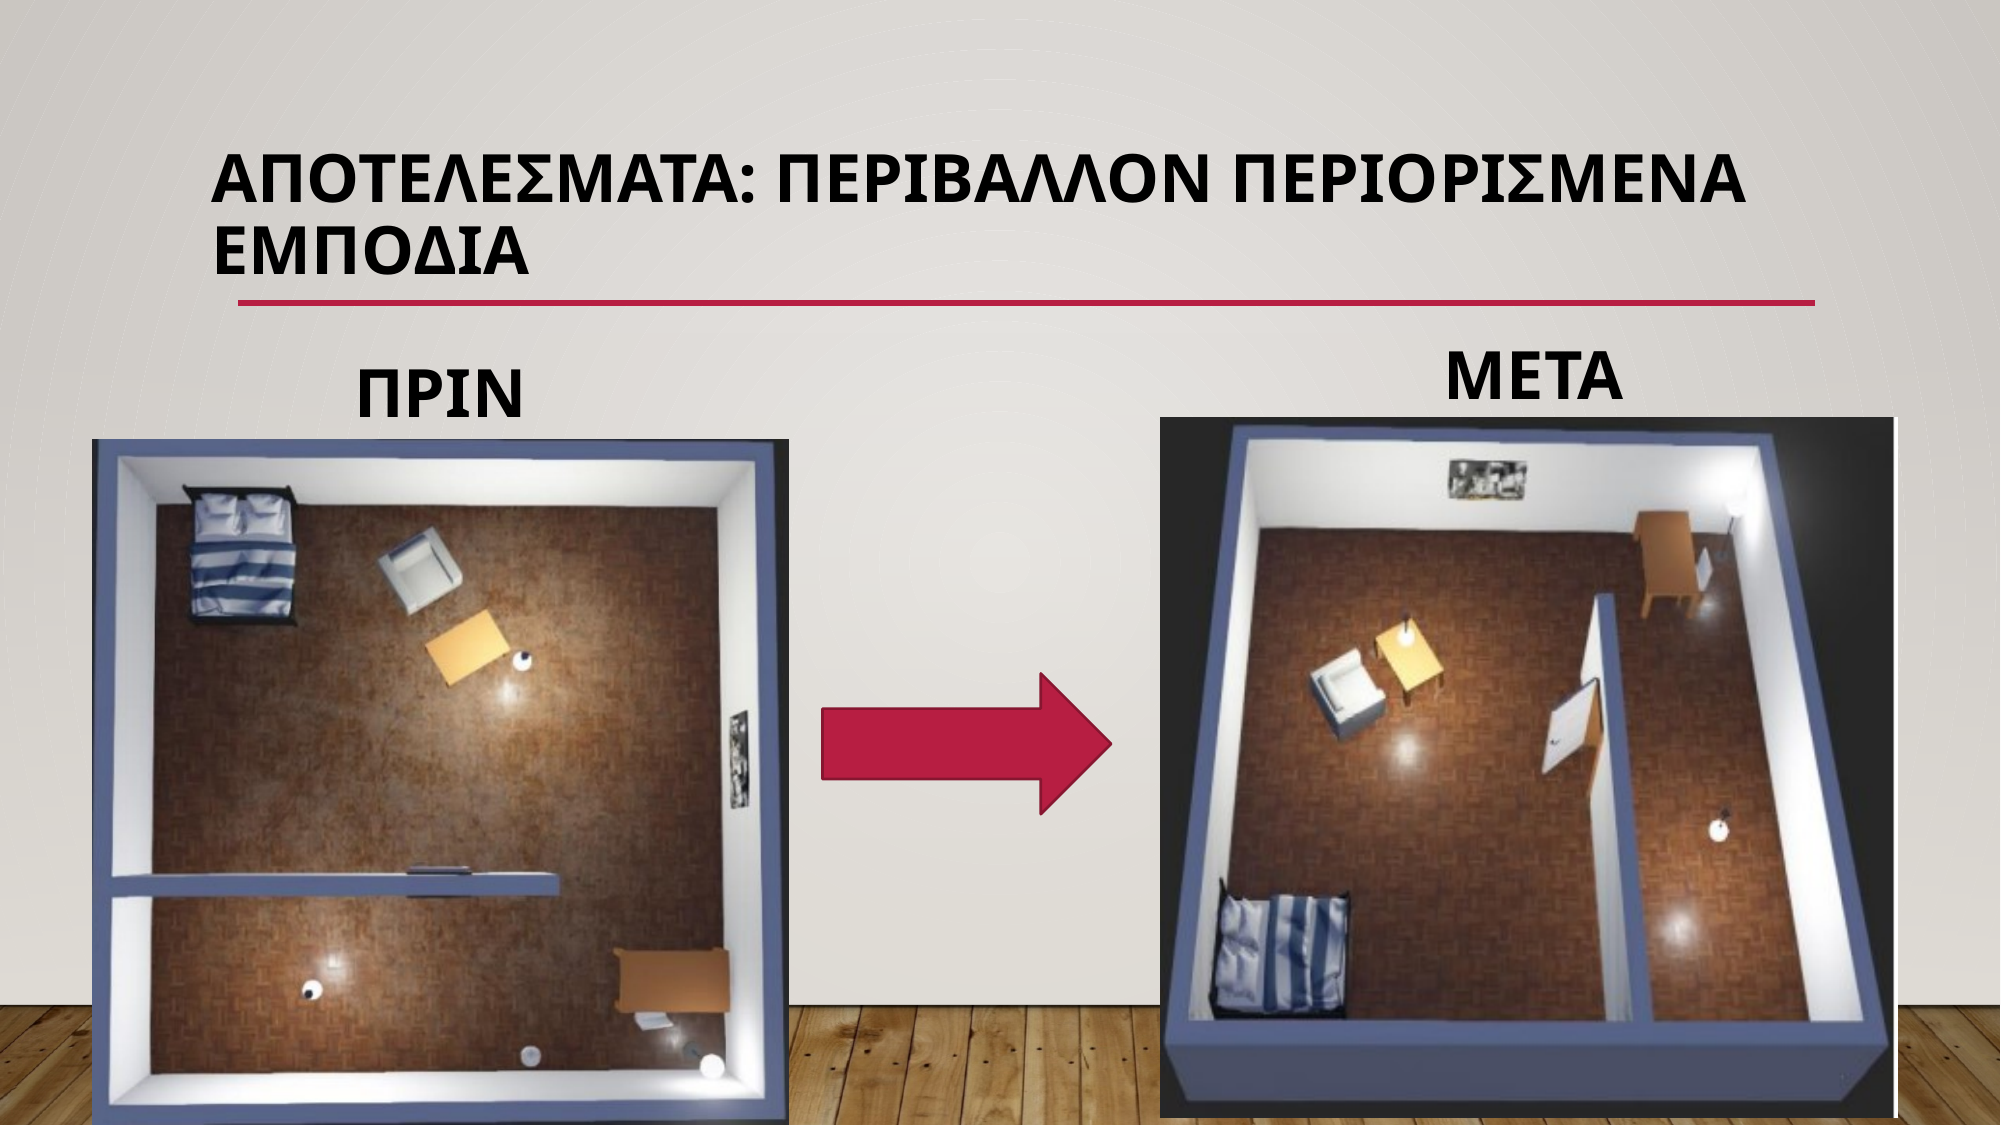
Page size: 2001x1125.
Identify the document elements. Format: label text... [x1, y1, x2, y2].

picture [789, 417, 2000, 1125]
picture [0, 1005, 92, 1125]
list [92, 439, 789, 1125]
text_box [821, 672, 1113, 816]
text_box ΠΡΙΝ [118, 343, 762, 438]
title Aποτελεσματα: Περιβαλλον ΠΕΡΙΟΡΙΣΜΕΝΑ εμποδια [196, 137, 1908, 311]
text_box ΜΕΤΑ [1211, 325, 1856, 417]
